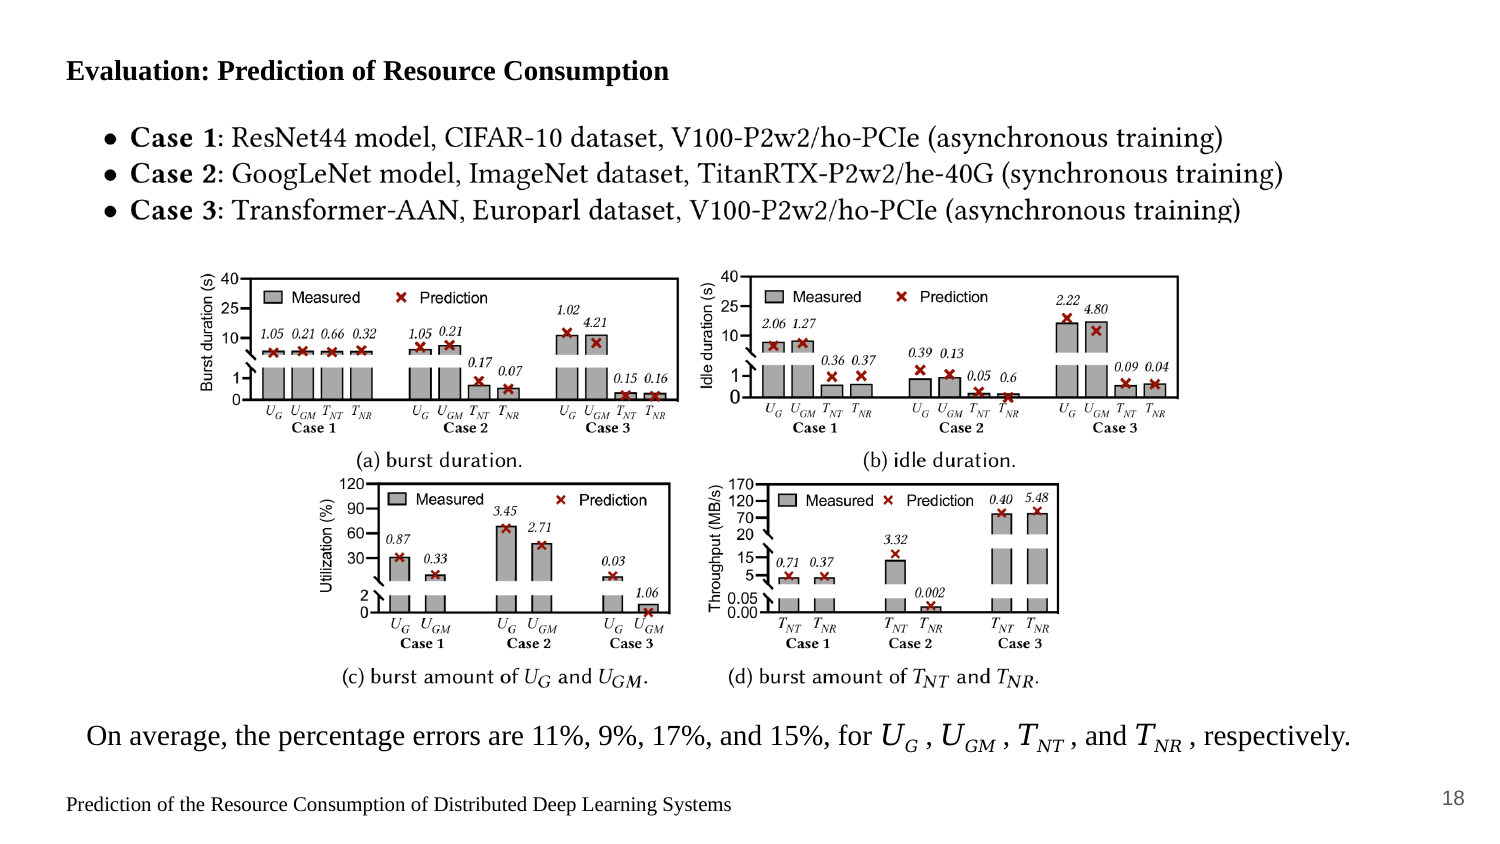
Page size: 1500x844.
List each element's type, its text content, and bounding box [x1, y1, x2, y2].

slide_number 18 [1389, 764, 1480, 830]
picture [195, 260, 1190, 693]
text_box On average, the percentage errors are 11%, 9%, 17%, and 15%, for 𝑈𝐺 , 𝑈𝐺𝑀 , 𝑇𝑁𝑇 , and 𝑇𝑁𝑅 , respectively. [71, 701, 1429, 807]
title Evaluation: Prediction of Resource Consumption [51, 36, 1430, 101]
picture [98, 119, 1286, 224]
